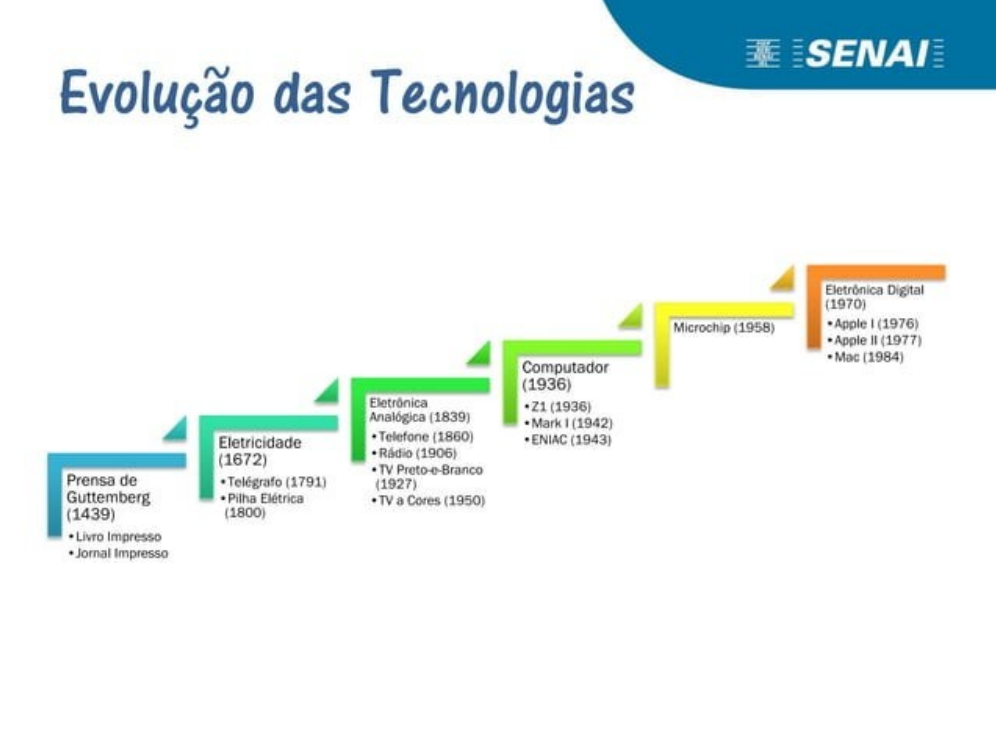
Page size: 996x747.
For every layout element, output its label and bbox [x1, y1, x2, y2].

picture [933, 58, 943, 62]
picture [793, 37, 943, 70]
picture [746, 39, 780, 67]
picture [933, 51, 943, 55]
picture [793, 38, 802, 49]
picture [24, 0, 996, 563]
